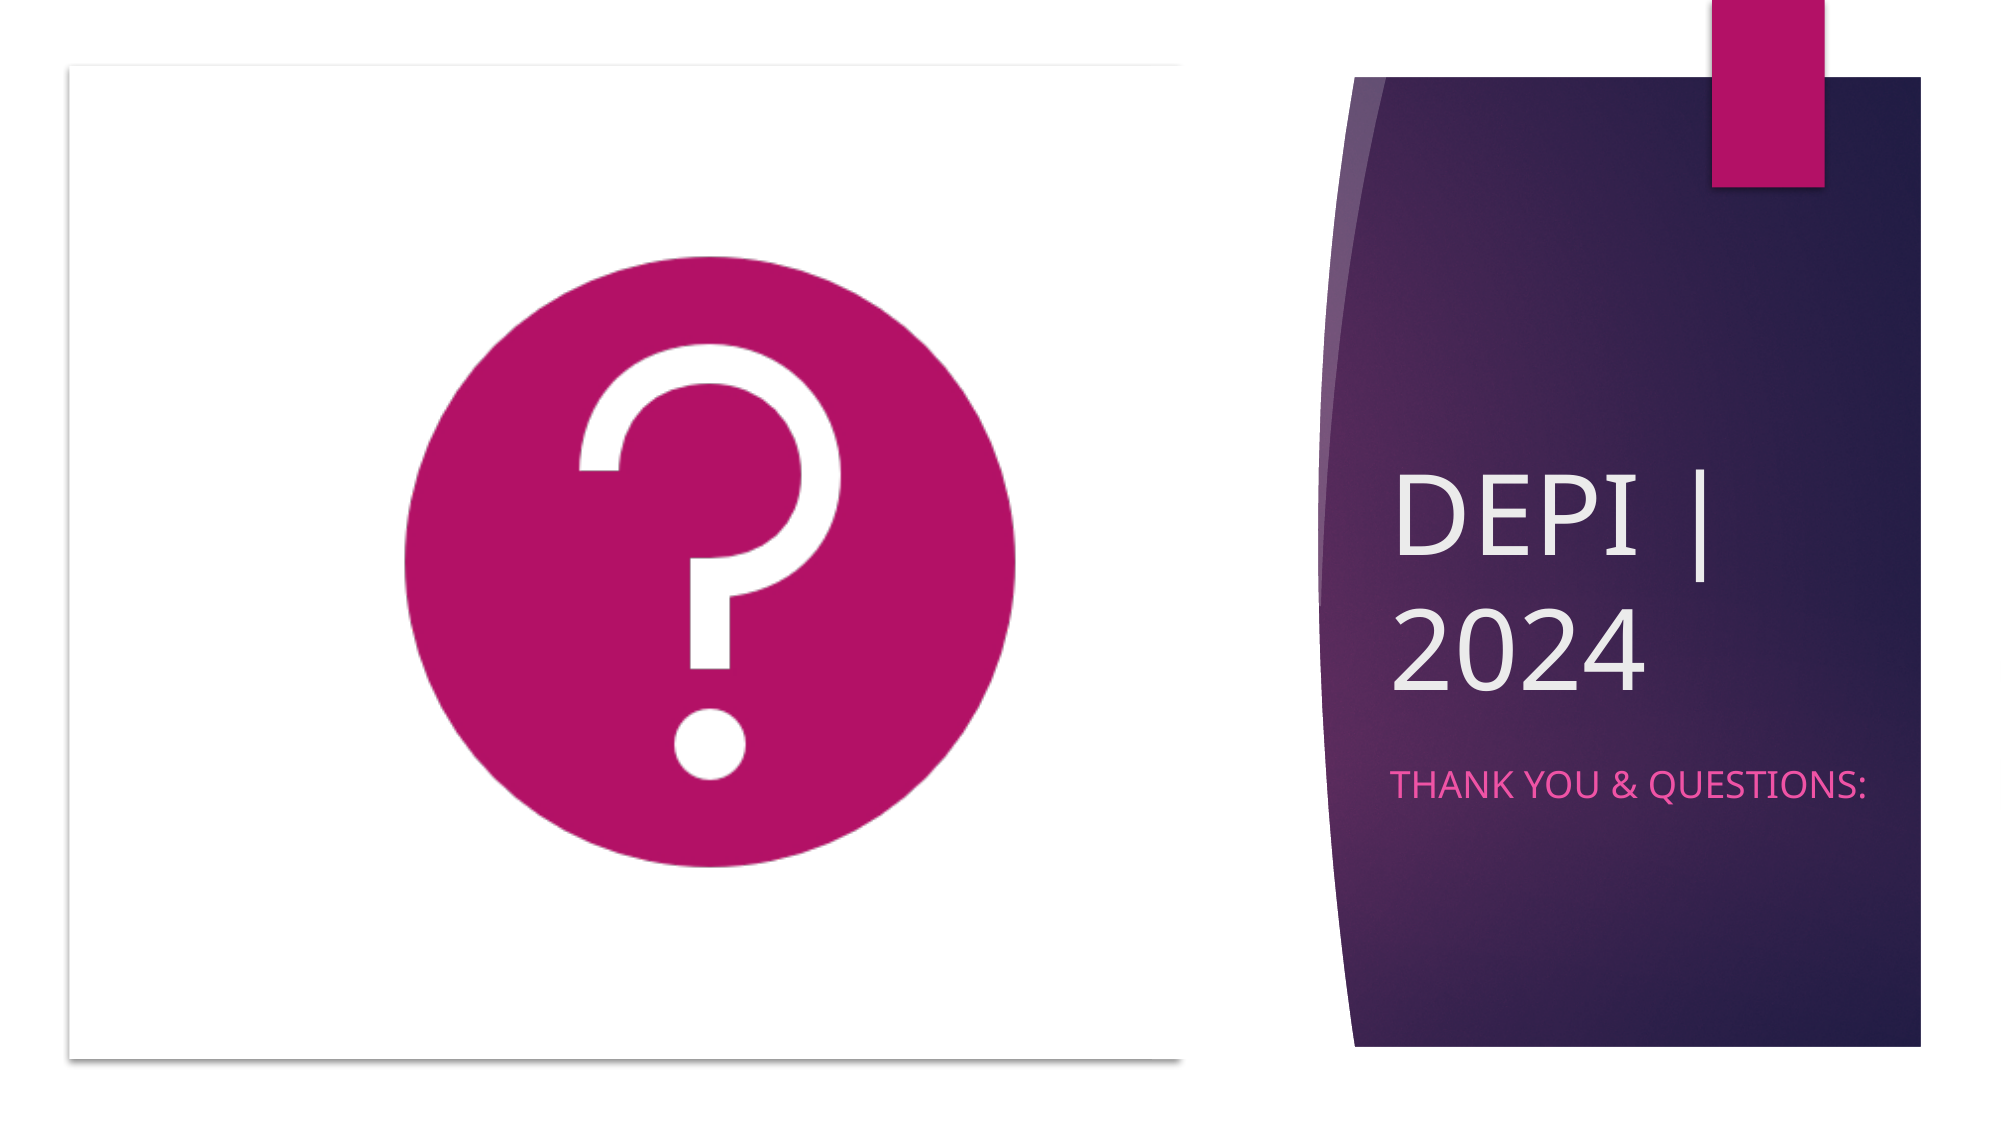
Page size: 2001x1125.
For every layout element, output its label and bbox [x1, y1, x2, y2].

text_box [0, 0, 2000, 1125]
text_box [69, 64, 1367, 1060]
picture [330, 182, 1091, 943]
